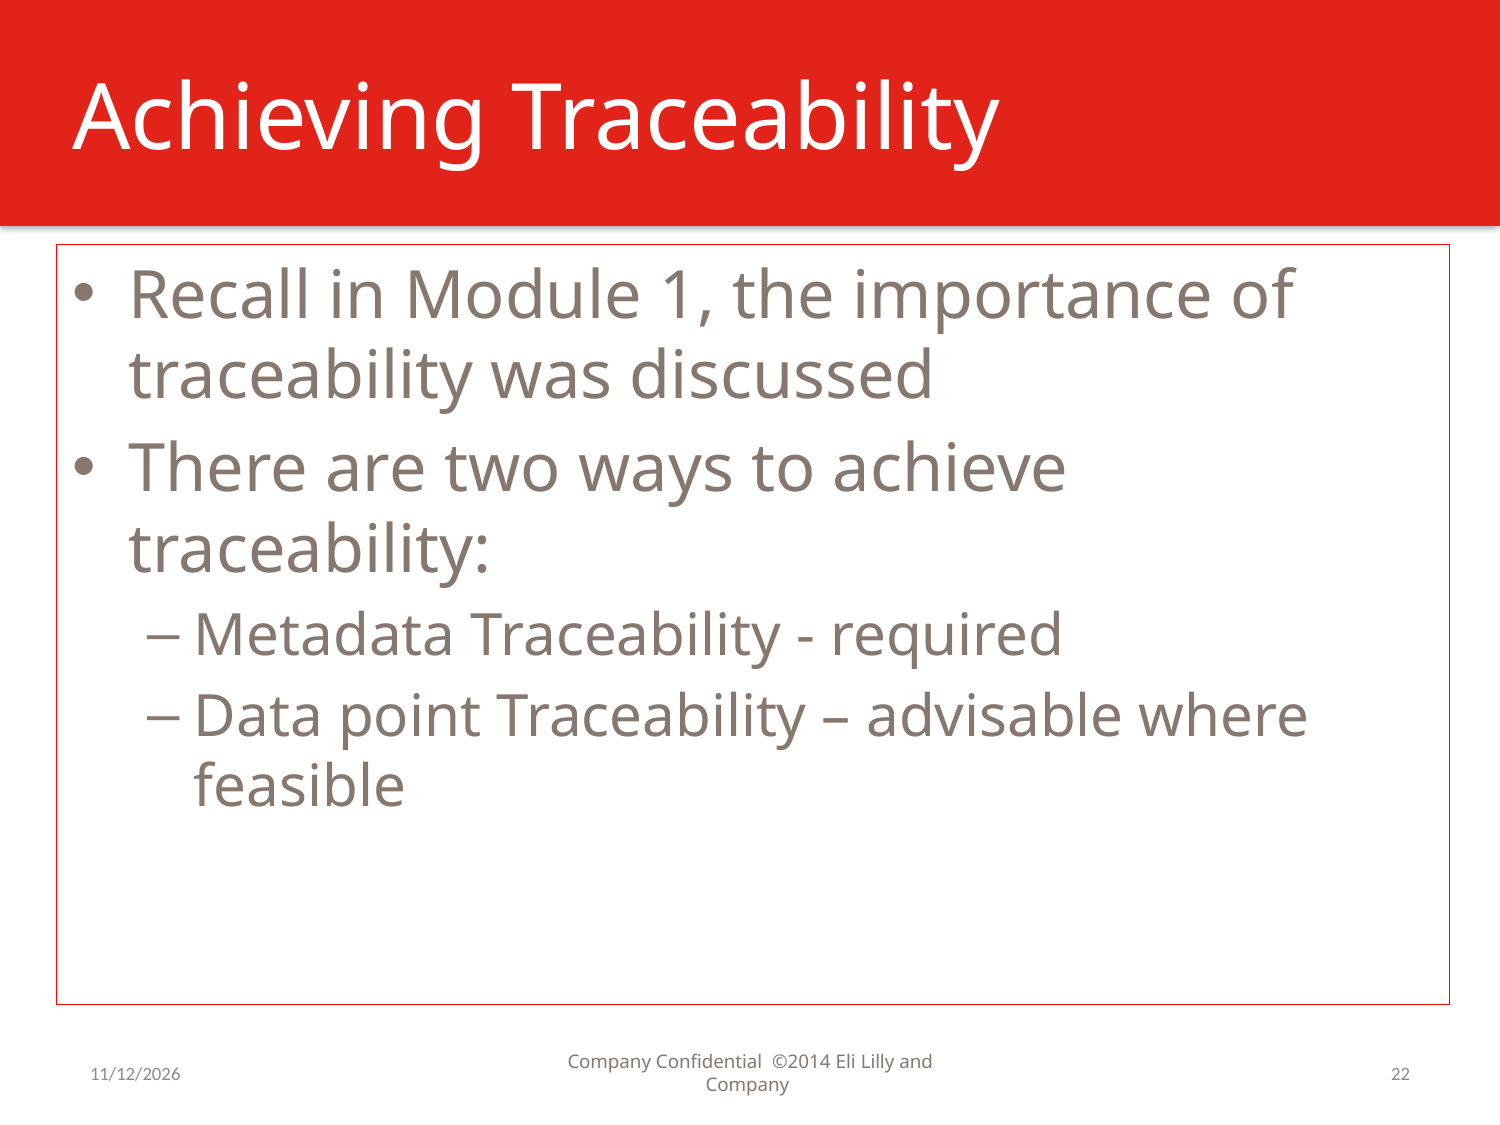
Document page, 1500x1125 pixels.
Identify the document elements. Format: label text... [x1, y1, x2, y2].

title Achieving Traceability [56, 19, 1450, 207]
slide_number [75, 1042, 425, 1103]
slide_number 22 [1074, 1042, 1425, 1103]
list Recall in Module 1, the importance of traceability was discussed There are two ways to achieve traceability: Metadata Traceability - required Data point Traceability – advisable where feasible [56, 244, 1450, 1005]
footer Company Confidential ©2014 Eli Lilly and Company [512, 1042, 988, 1103]
